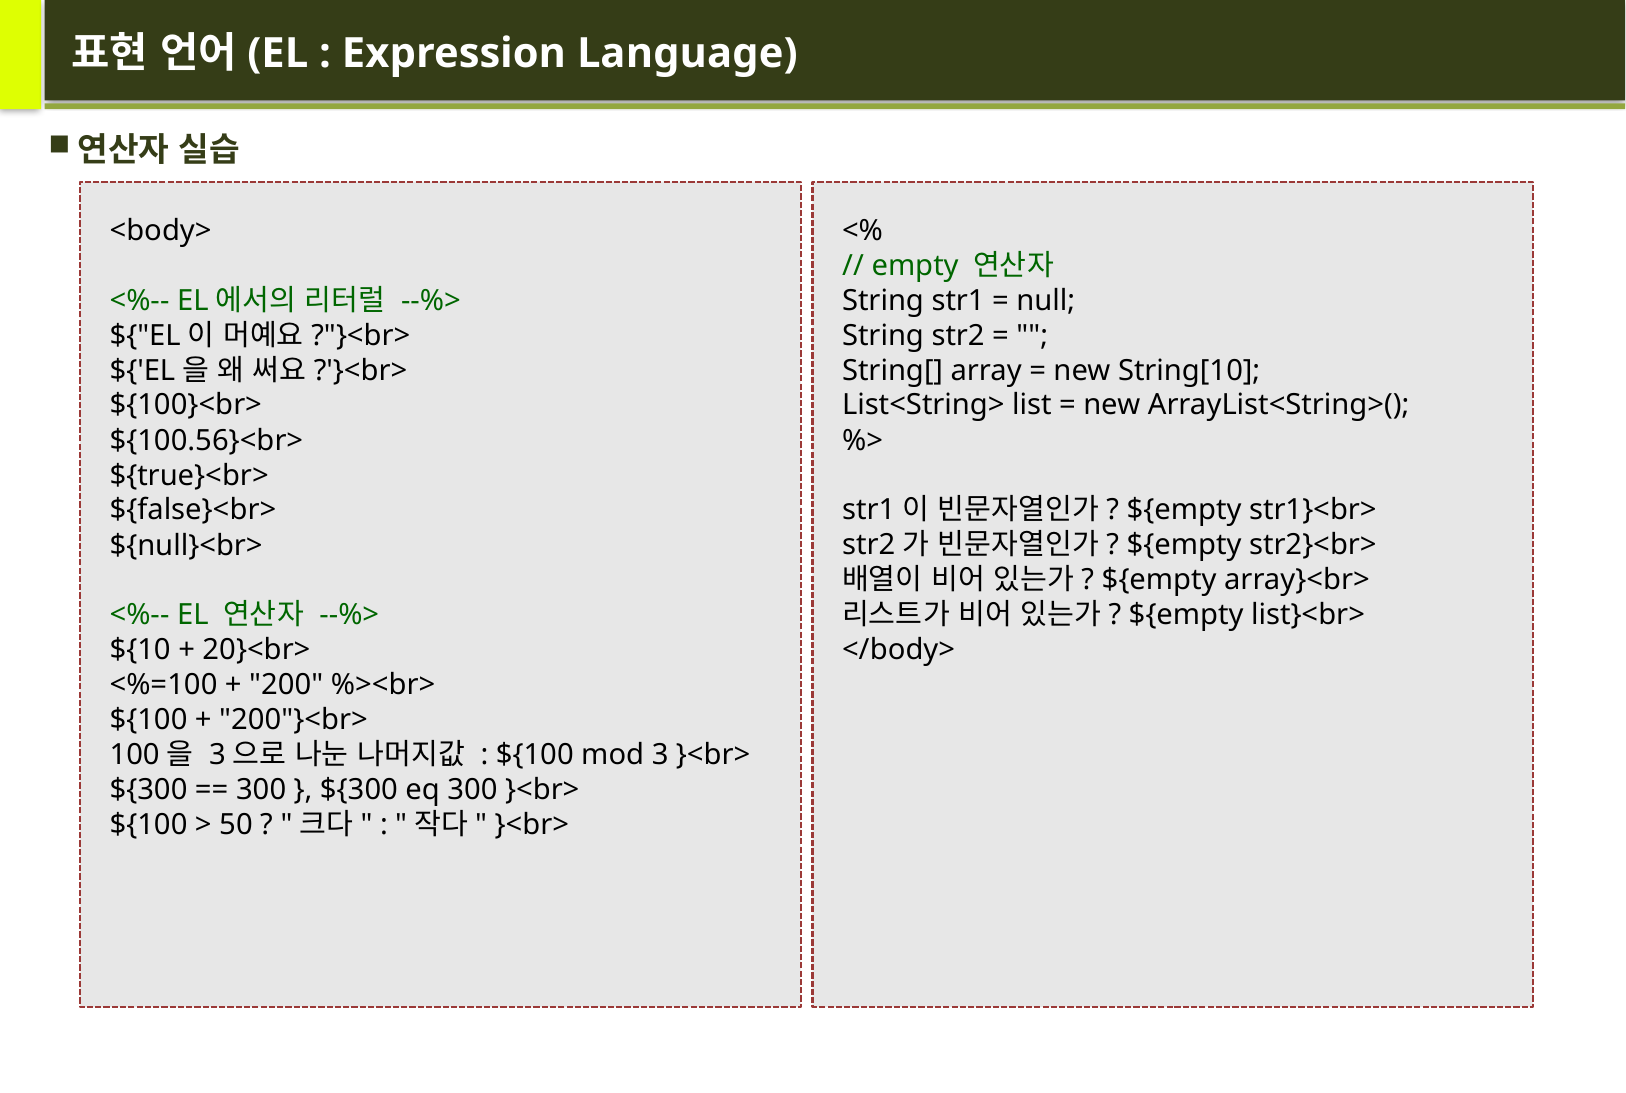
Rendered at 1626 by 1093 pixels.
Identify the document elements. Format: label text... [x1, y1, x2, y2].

text_box <% // empty 연산자 String str1 = null; String str2 = ""; String[] array = new String[10]; List<String> list = new ArrayList<String>(); %> str1이 빈문자열인가? ${empty str1}<br> str2가 빈문자열인가? ${empty str2}<br> 배열이 비어 있는가? ${empty array}<br> 리스트가 비어 있는가? ${empty list}<br> </body> [812, 181, 1533, 1007]
title 표현 언어(EL : Expression Language) [56, 0, 1604, 103]
list 연산자 실습 [32, 121, 1604, 1055]
text_box <body> <%-- EL에서의 리터럴 --%> ${"EL이 머예요?"}<br> ${'EL을 왜 써요?'}<br> ${100}<br> ${100.56}<br> ${true}<br> ${false}<br> ${null}<br> <%-- EL 연산자 --%> ${10 + 20}<br> <%=100 + "200" %><br> ${100 + "200"}<br> 100을 3으로 나눈 나머지값 : ${100 mod 3 }<br> ${300 == 300 }, ${300 eq 300 }<br> ${100 > 50 ? "크다" : "작다" }<br> [80, 181, 801, 1008]
